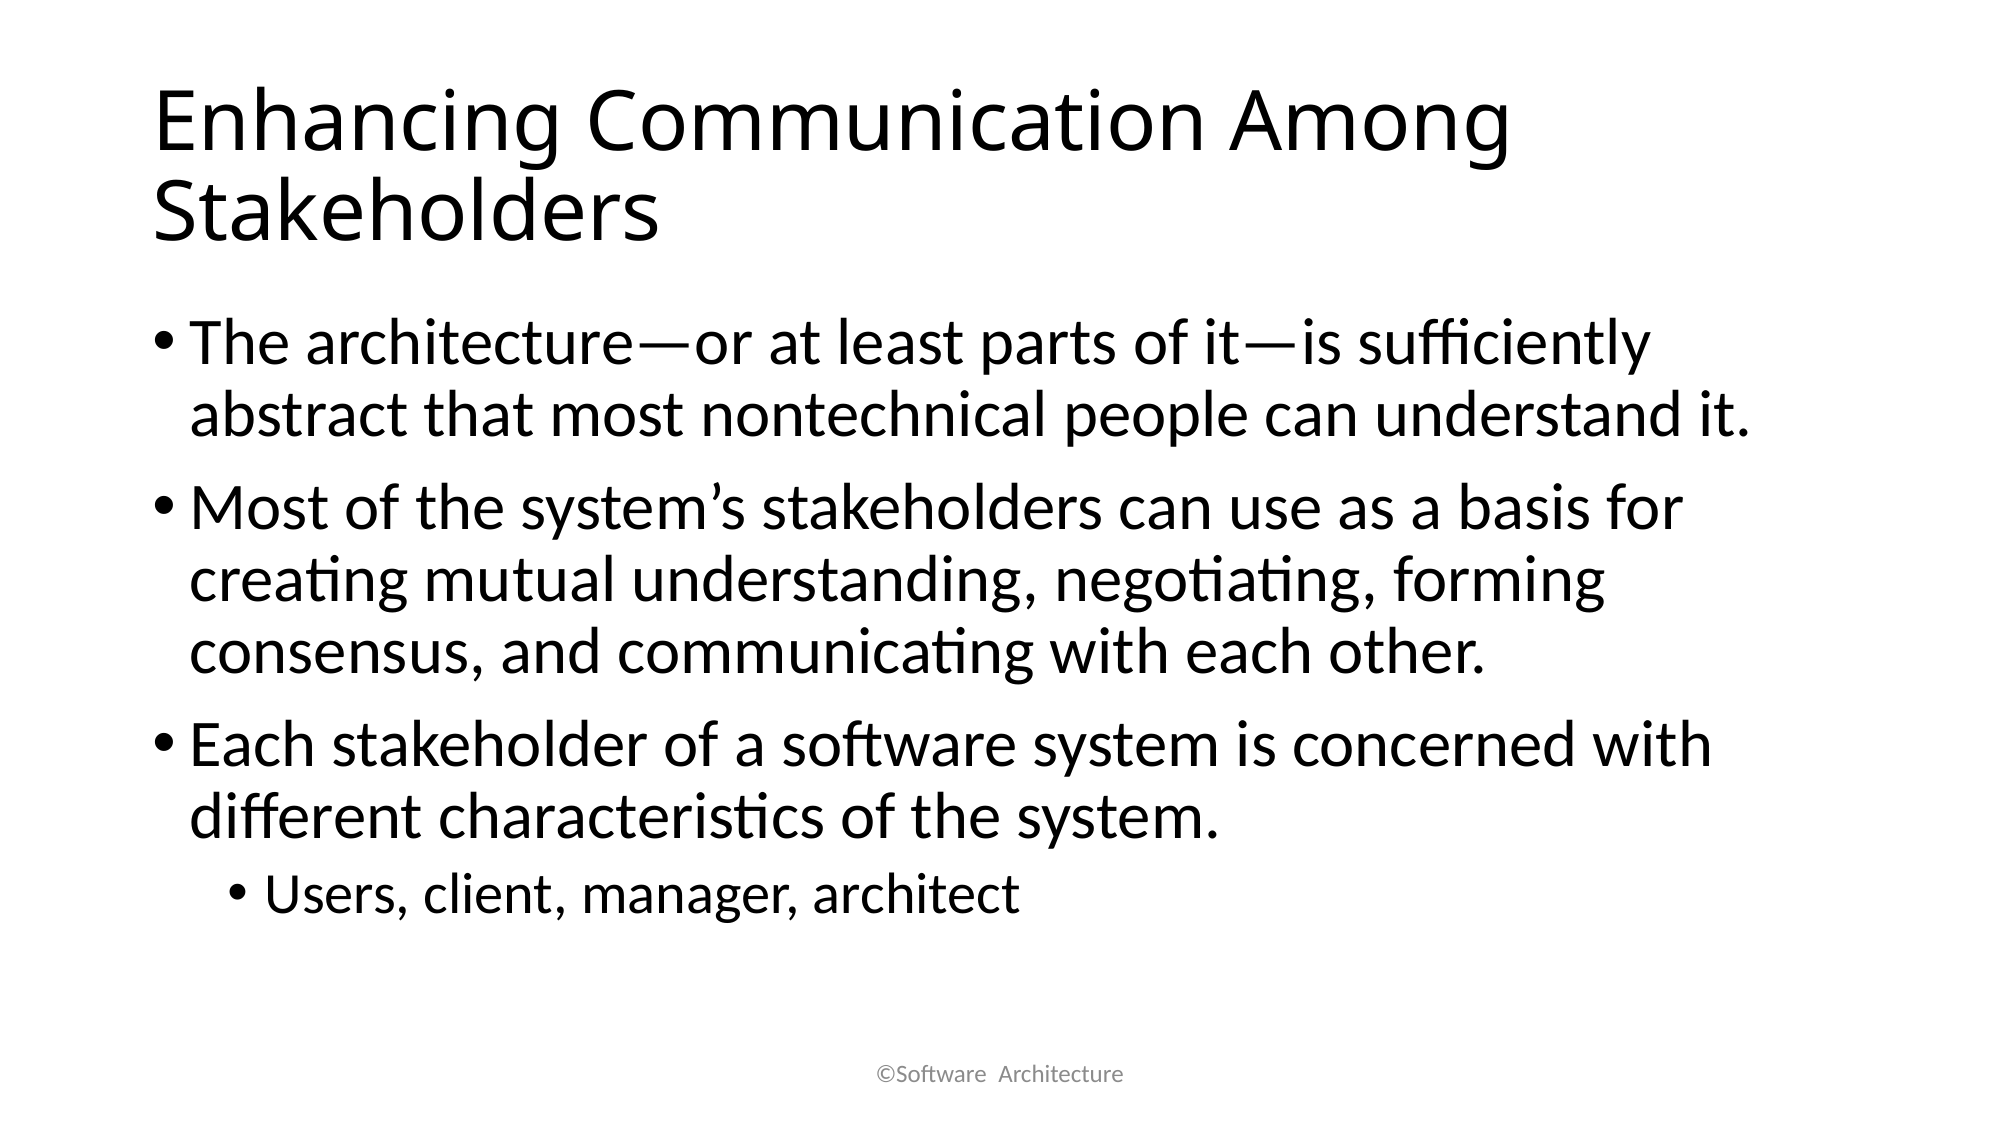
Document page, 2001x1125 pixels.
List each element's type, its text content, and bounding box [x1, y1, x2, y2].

list The architecture—or at least parts of it—is sufficiently abstract that most nontechnical people can understand it. Most of the system’s stakeholders can use as a basis for creating mutual understanding, negotiating, forming consensus, and communicating with each other. Each stakeholder of a software system is concerned with different characteristics of the system. Users, client, manager, architect [137, 299, 1863, 1014]
title Enhancing Communication Among Stakeholders [137, 59, 1863, 278]
footer ©Software Architecture [662, 1042, 1338, 1103]
